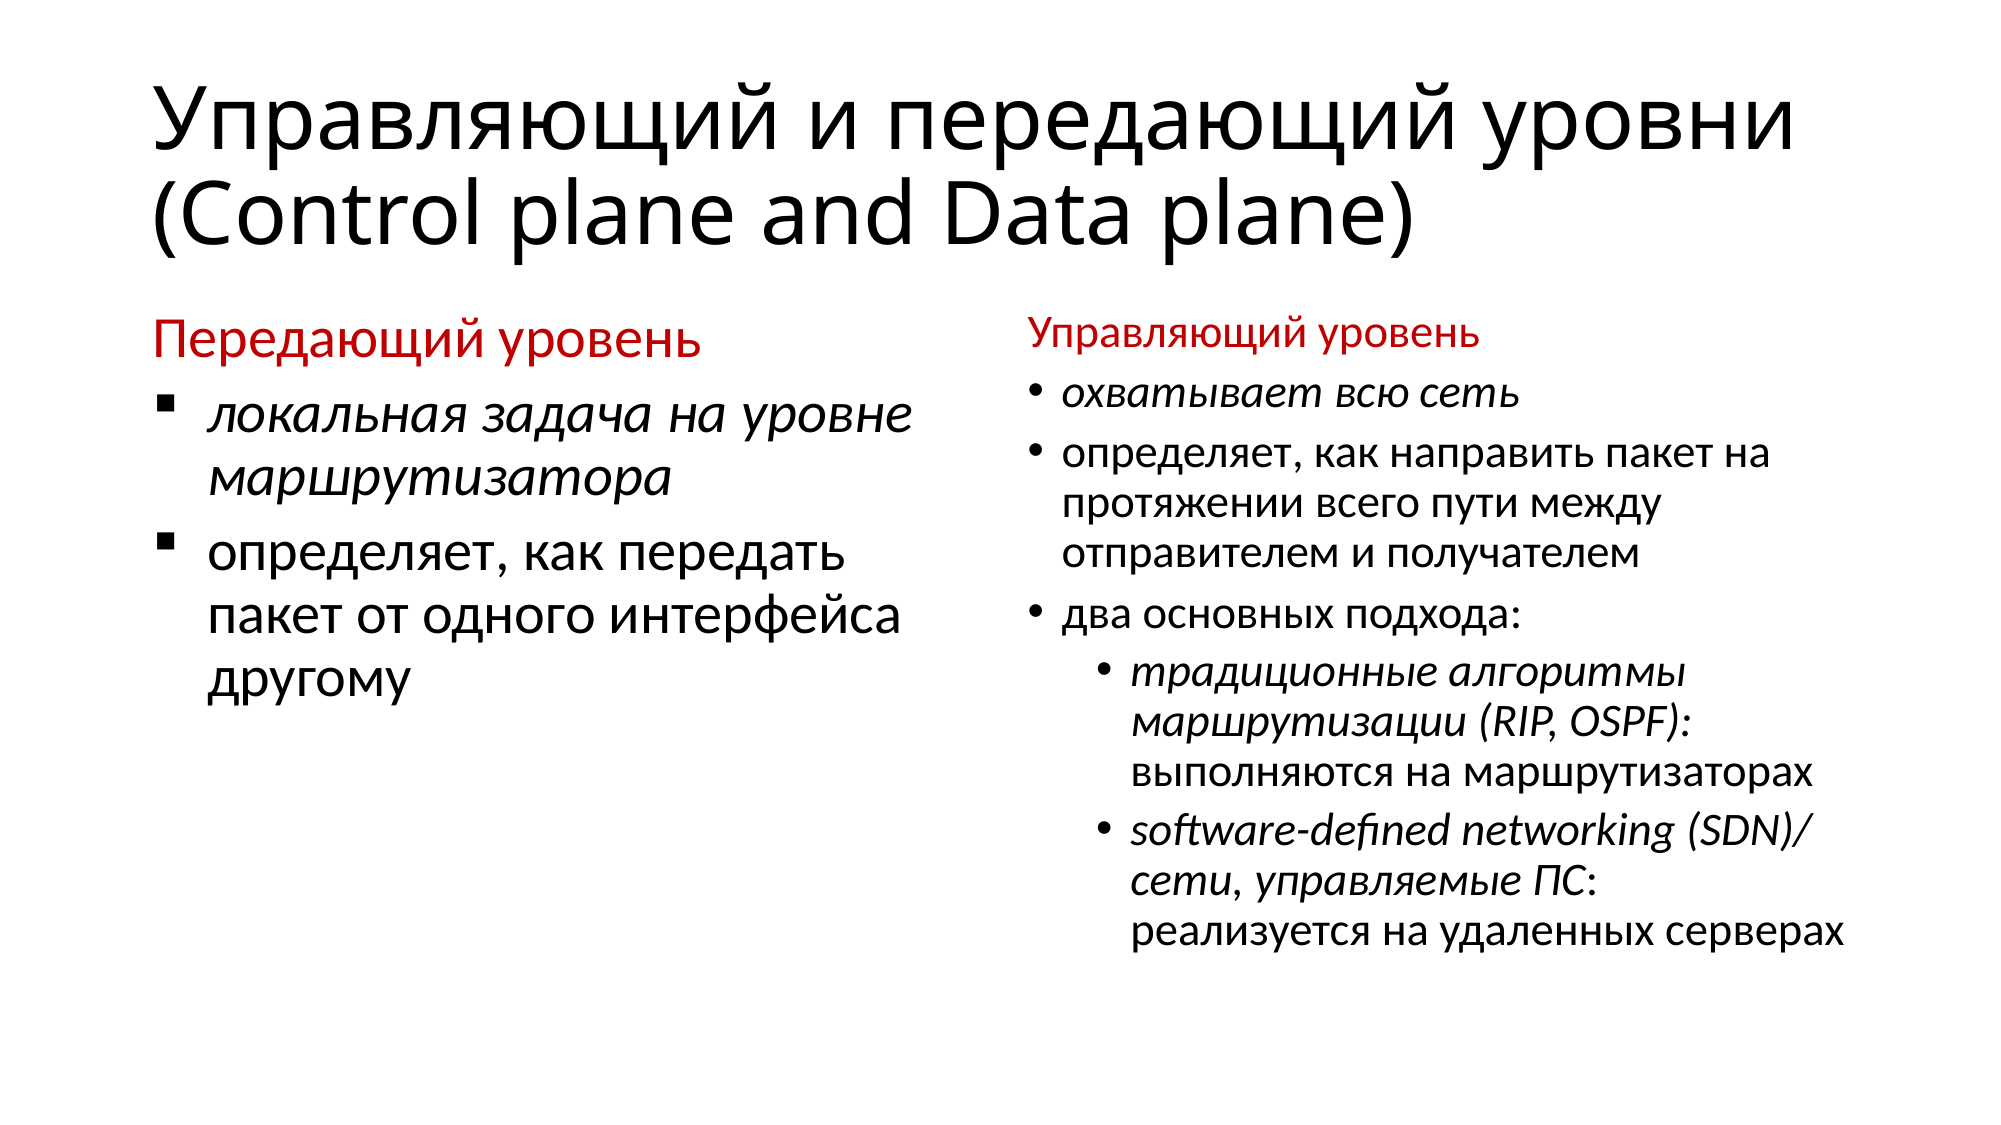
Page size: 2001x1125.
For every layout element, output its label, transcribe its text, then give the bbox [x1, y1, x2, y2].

title Управляющий и передающий уровни (Control plane and Data plane) [137, 59, 1863, 278]
list Передающий уровень локальная задача на уровне маршрутизатора определяет, как передать пакет от одного интерфейса другому [137, 299, 988, 1014]
list Управляющий уровень охватывает всю сеть определяет, как направить пакет на протяжении всего пути между отправителем и получателем два основных подхода: традиционные алгоритмы маршрутизации (RIP, OSPF): выполняются на маршрутизаторах software-defined networking (SDN)/ сети, управляемые ПС: реализуется на удаленных серверах [1012, 299, 1863, 1014]
